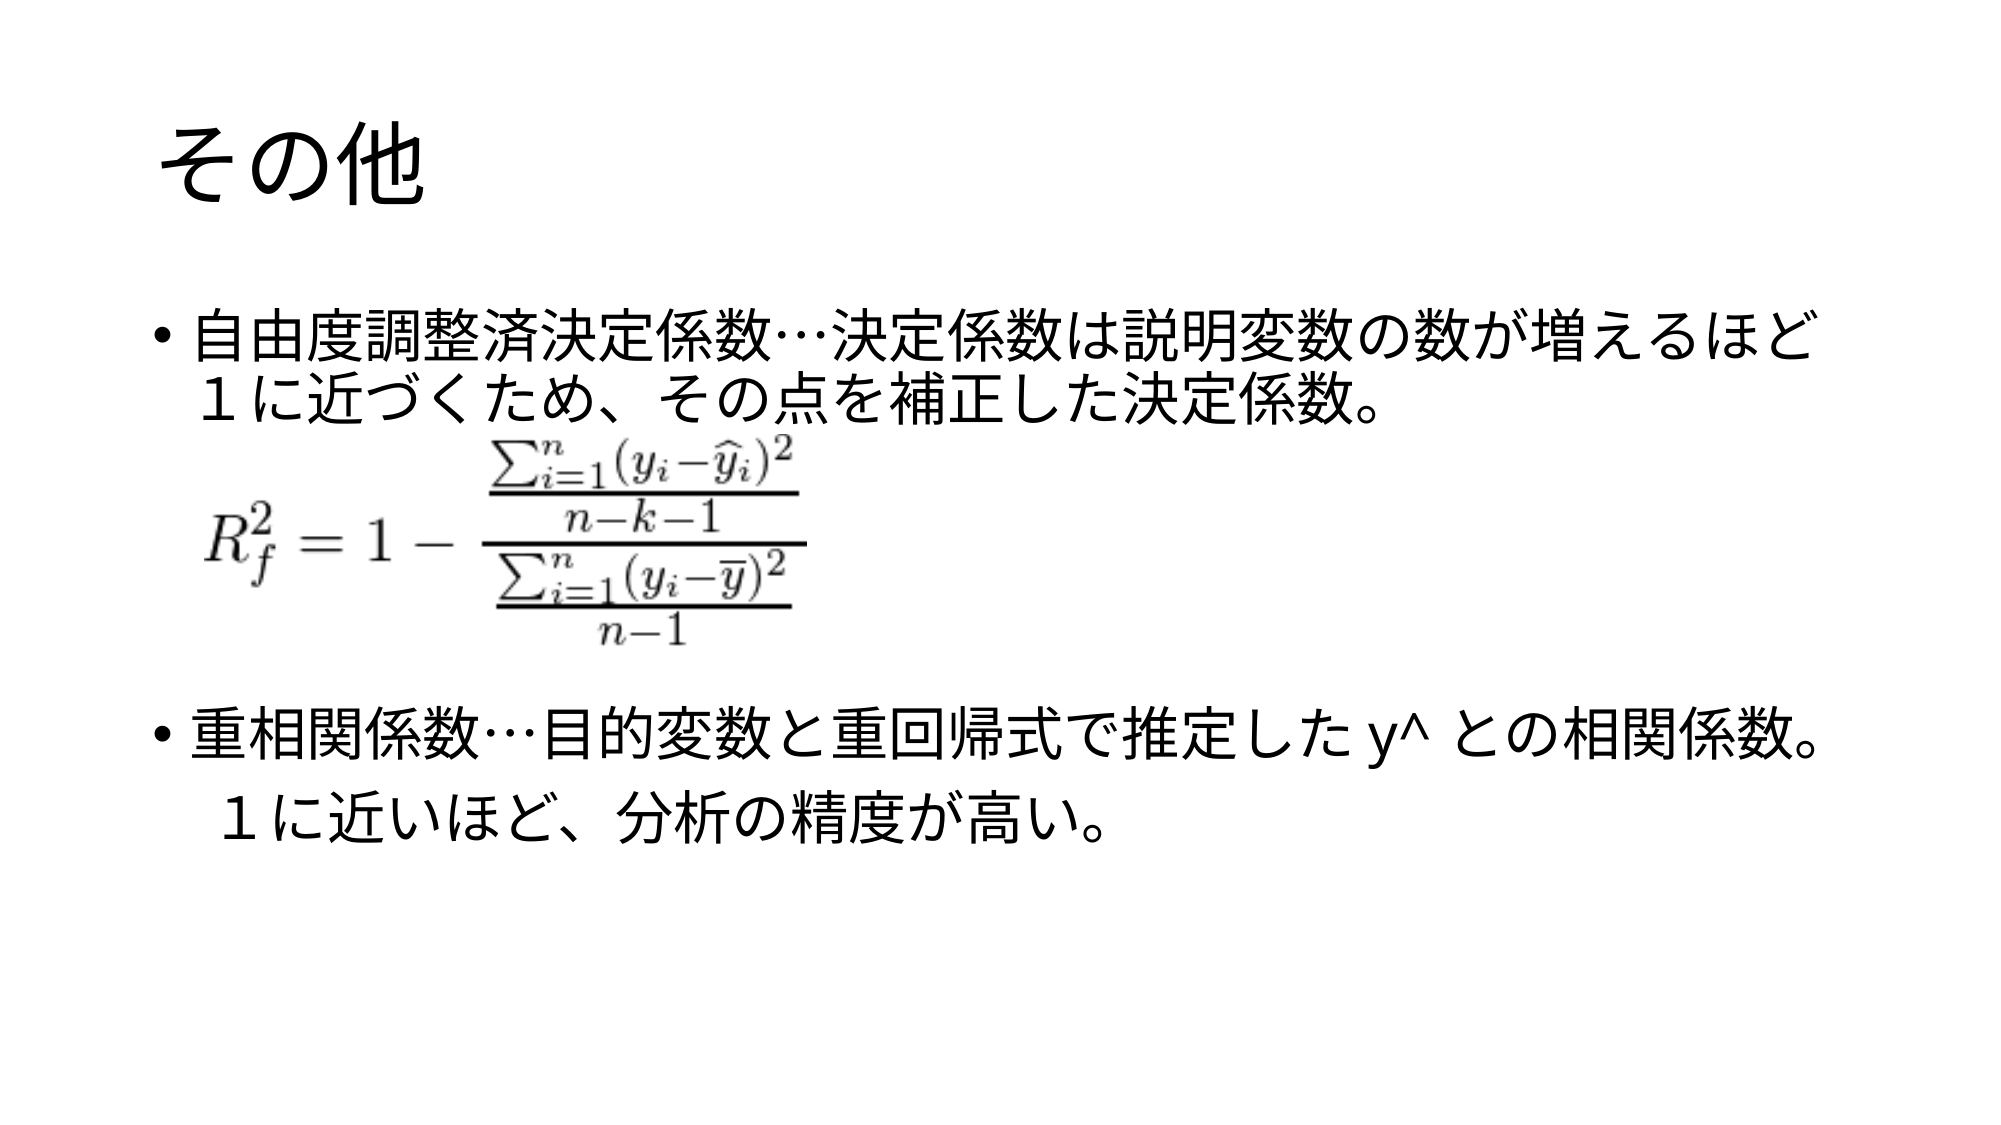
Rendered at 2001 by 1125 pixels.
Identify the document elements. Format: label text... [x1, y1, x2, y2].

picture [204, 434, 807, 648]
list 自由度調整済決定係数…決定係数は説明変数の数が増えるほど１に近づくため、その点を補正した決定係数。 重相関係数…目的変数と重回帰式で推定したy^との相関係数。 １に近いほど、分析の精度が高い。 [137, 299, 1863, 1014]
title その他 [137, 59, 1863, 278]
